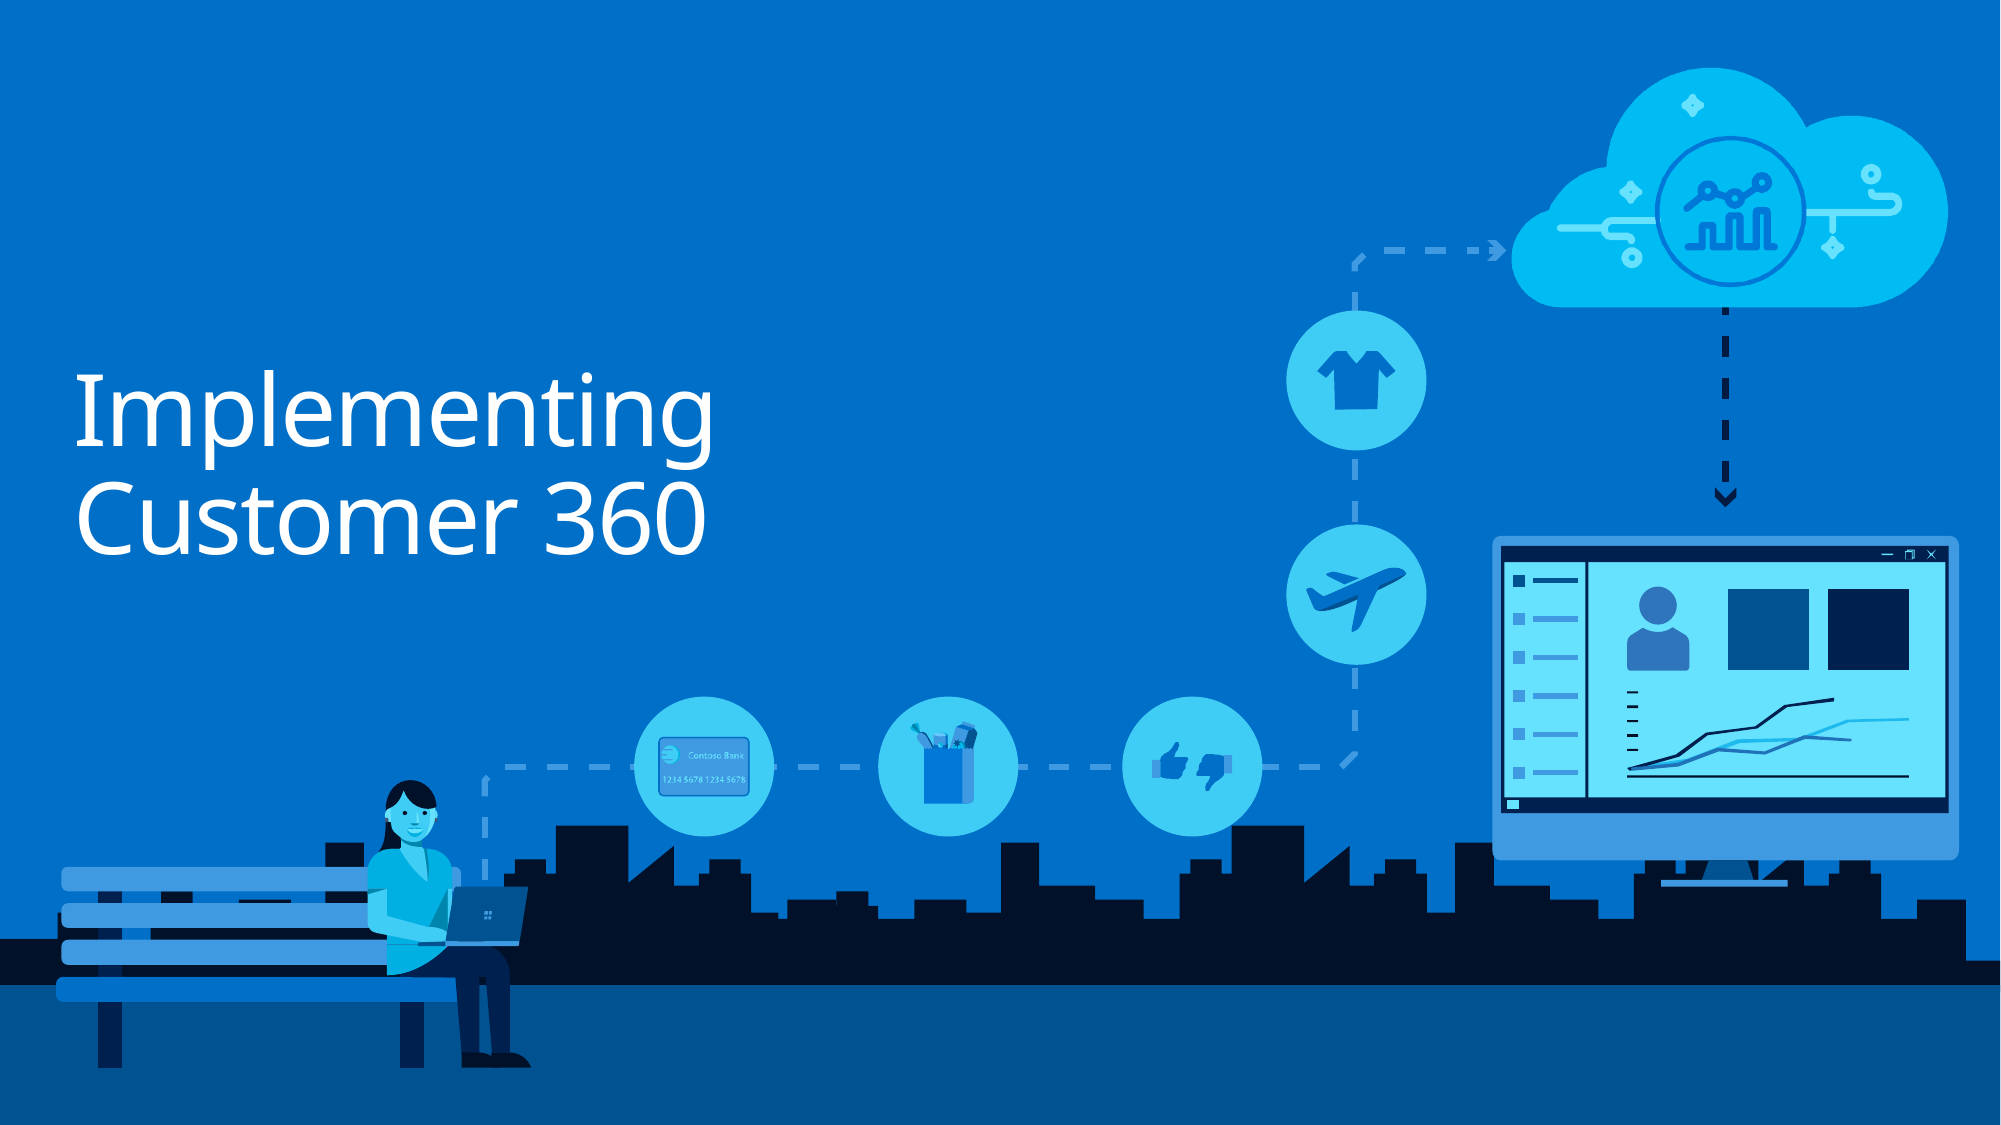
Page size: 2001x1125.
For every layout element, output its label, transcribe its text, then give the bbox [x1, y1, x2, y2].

title Implementing Customer 360 [43, 214, 1009, 592]
